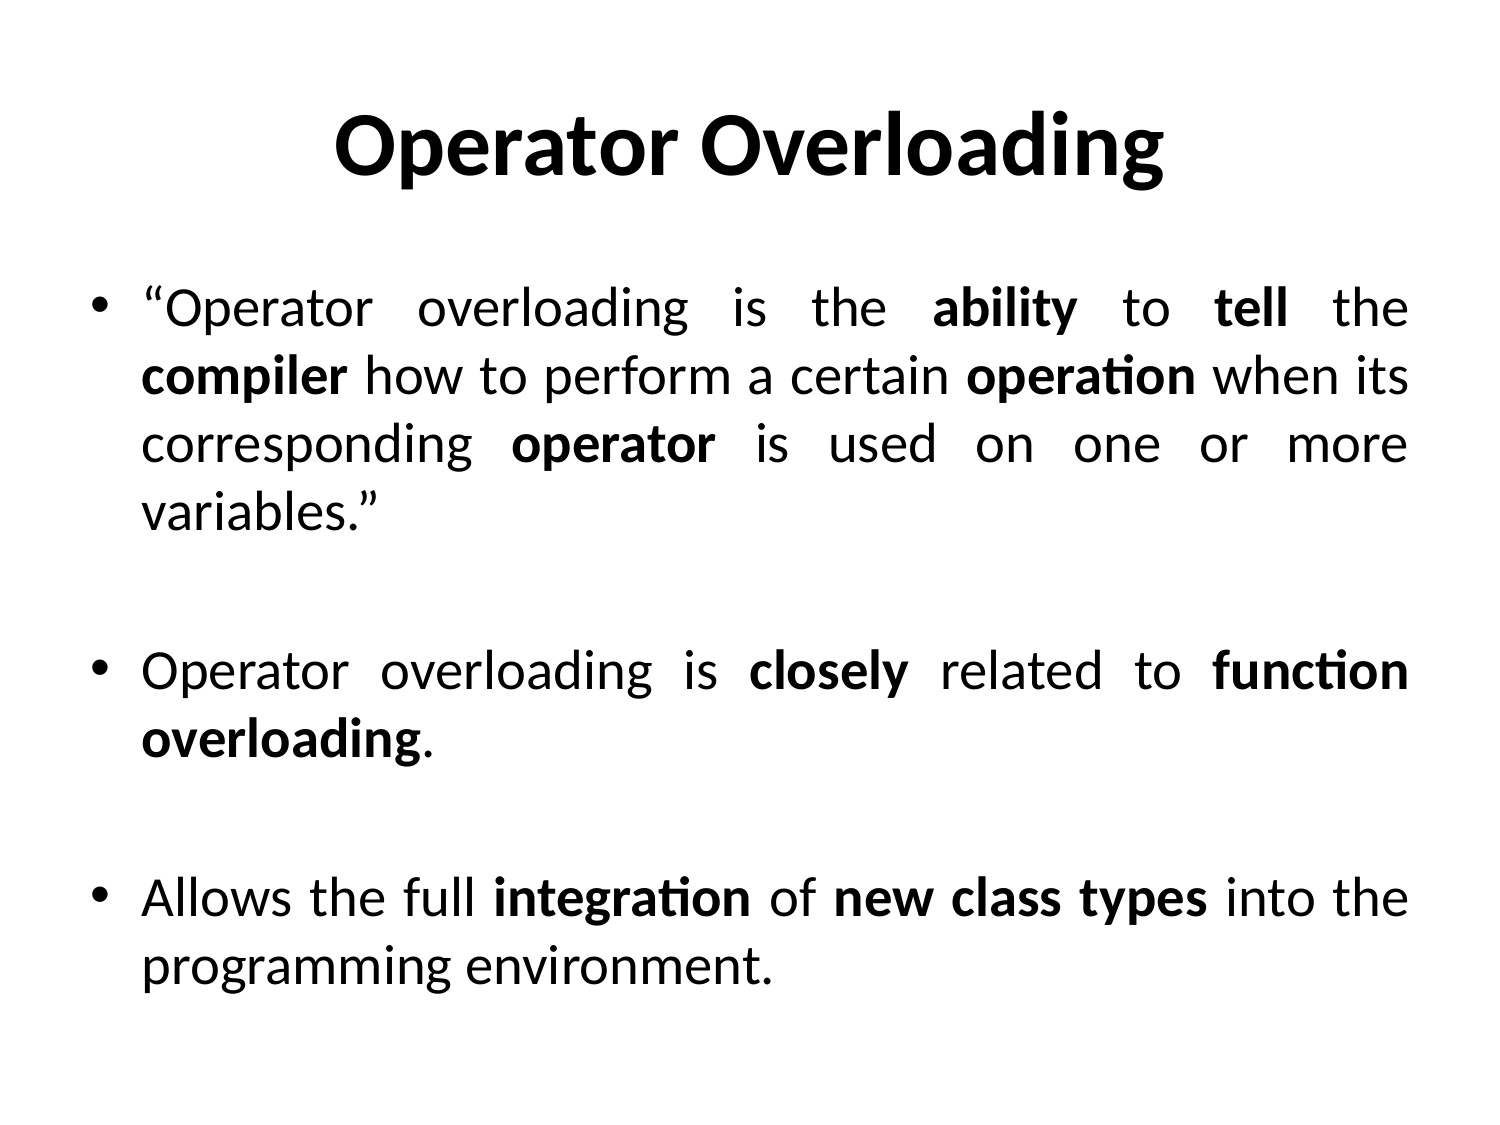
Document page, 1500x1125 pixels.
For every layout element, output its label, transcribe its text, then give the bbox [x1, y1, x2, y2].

list “Operator overloading is the ability to tell the compiler how to perform a certain operation when its corresponding operator is used on one or more variables.” Operator overloading is closely related to function overloading. Allows the full integration of new class types into the programming environment. [75, 262, 1425, 1005]
title Operator Overloading [75, 45, 1425, 233]
